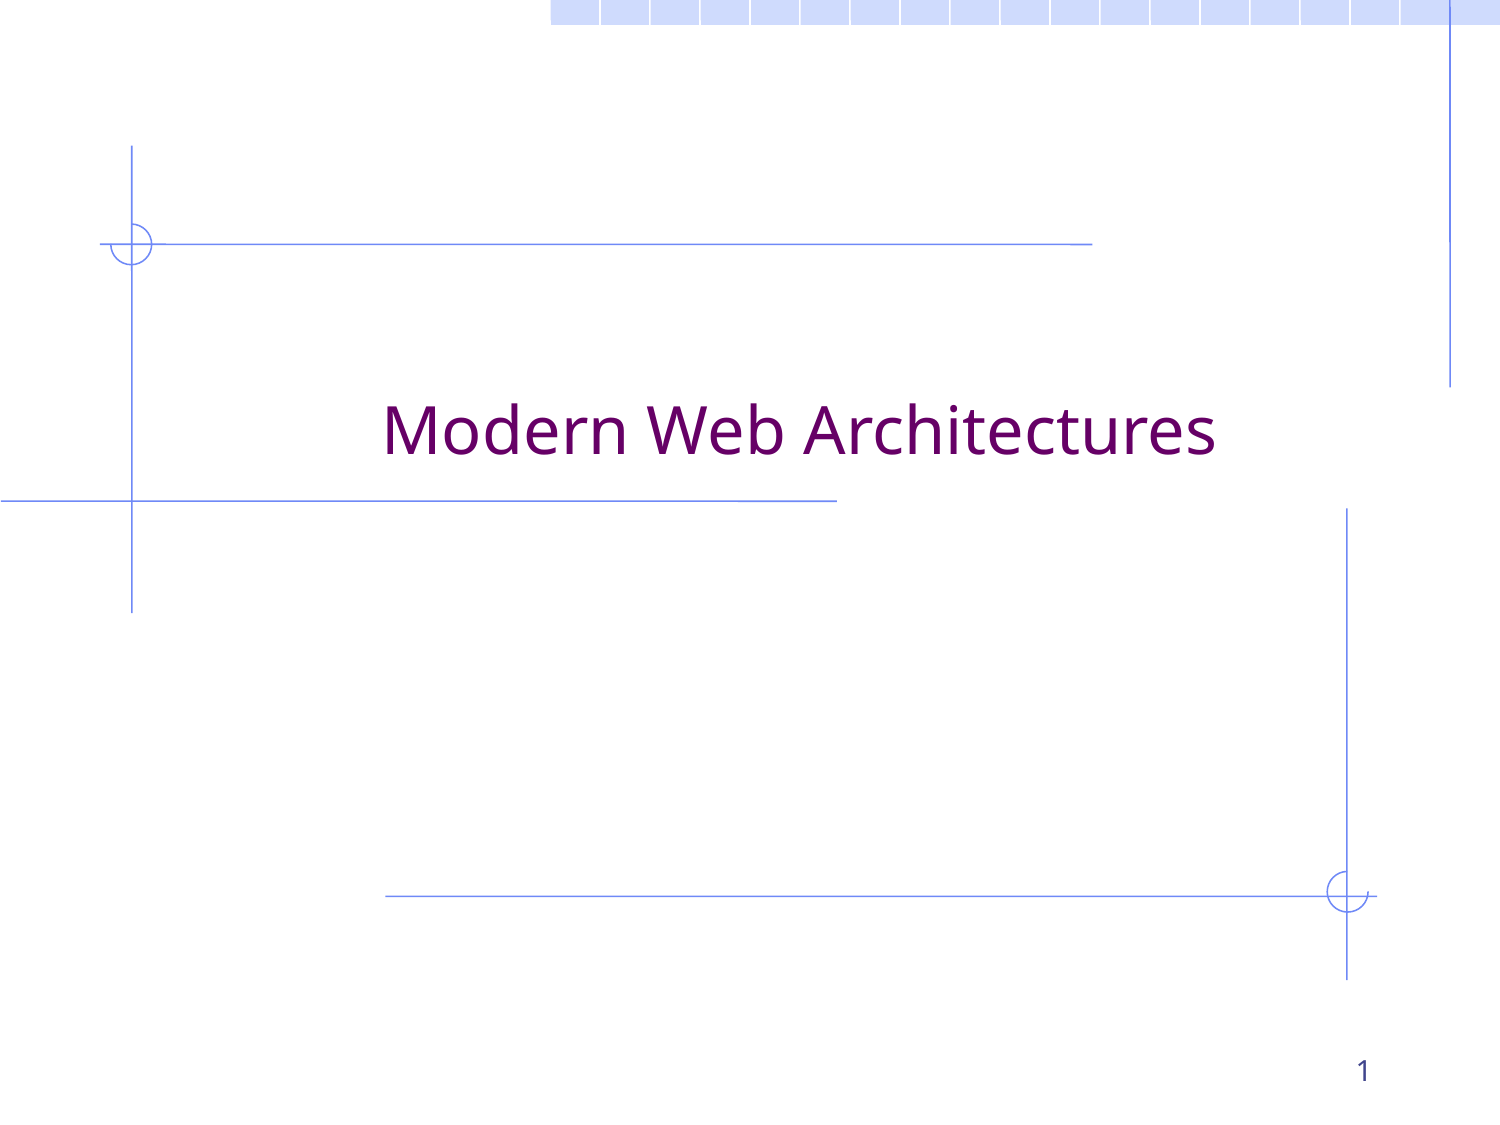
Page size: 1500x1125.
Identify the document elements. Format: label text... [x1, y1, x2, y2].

slide_number 1 [1074, 1025, 1388, 1100]
title Modern Web Architectures [162, 287, 1438, 475]
